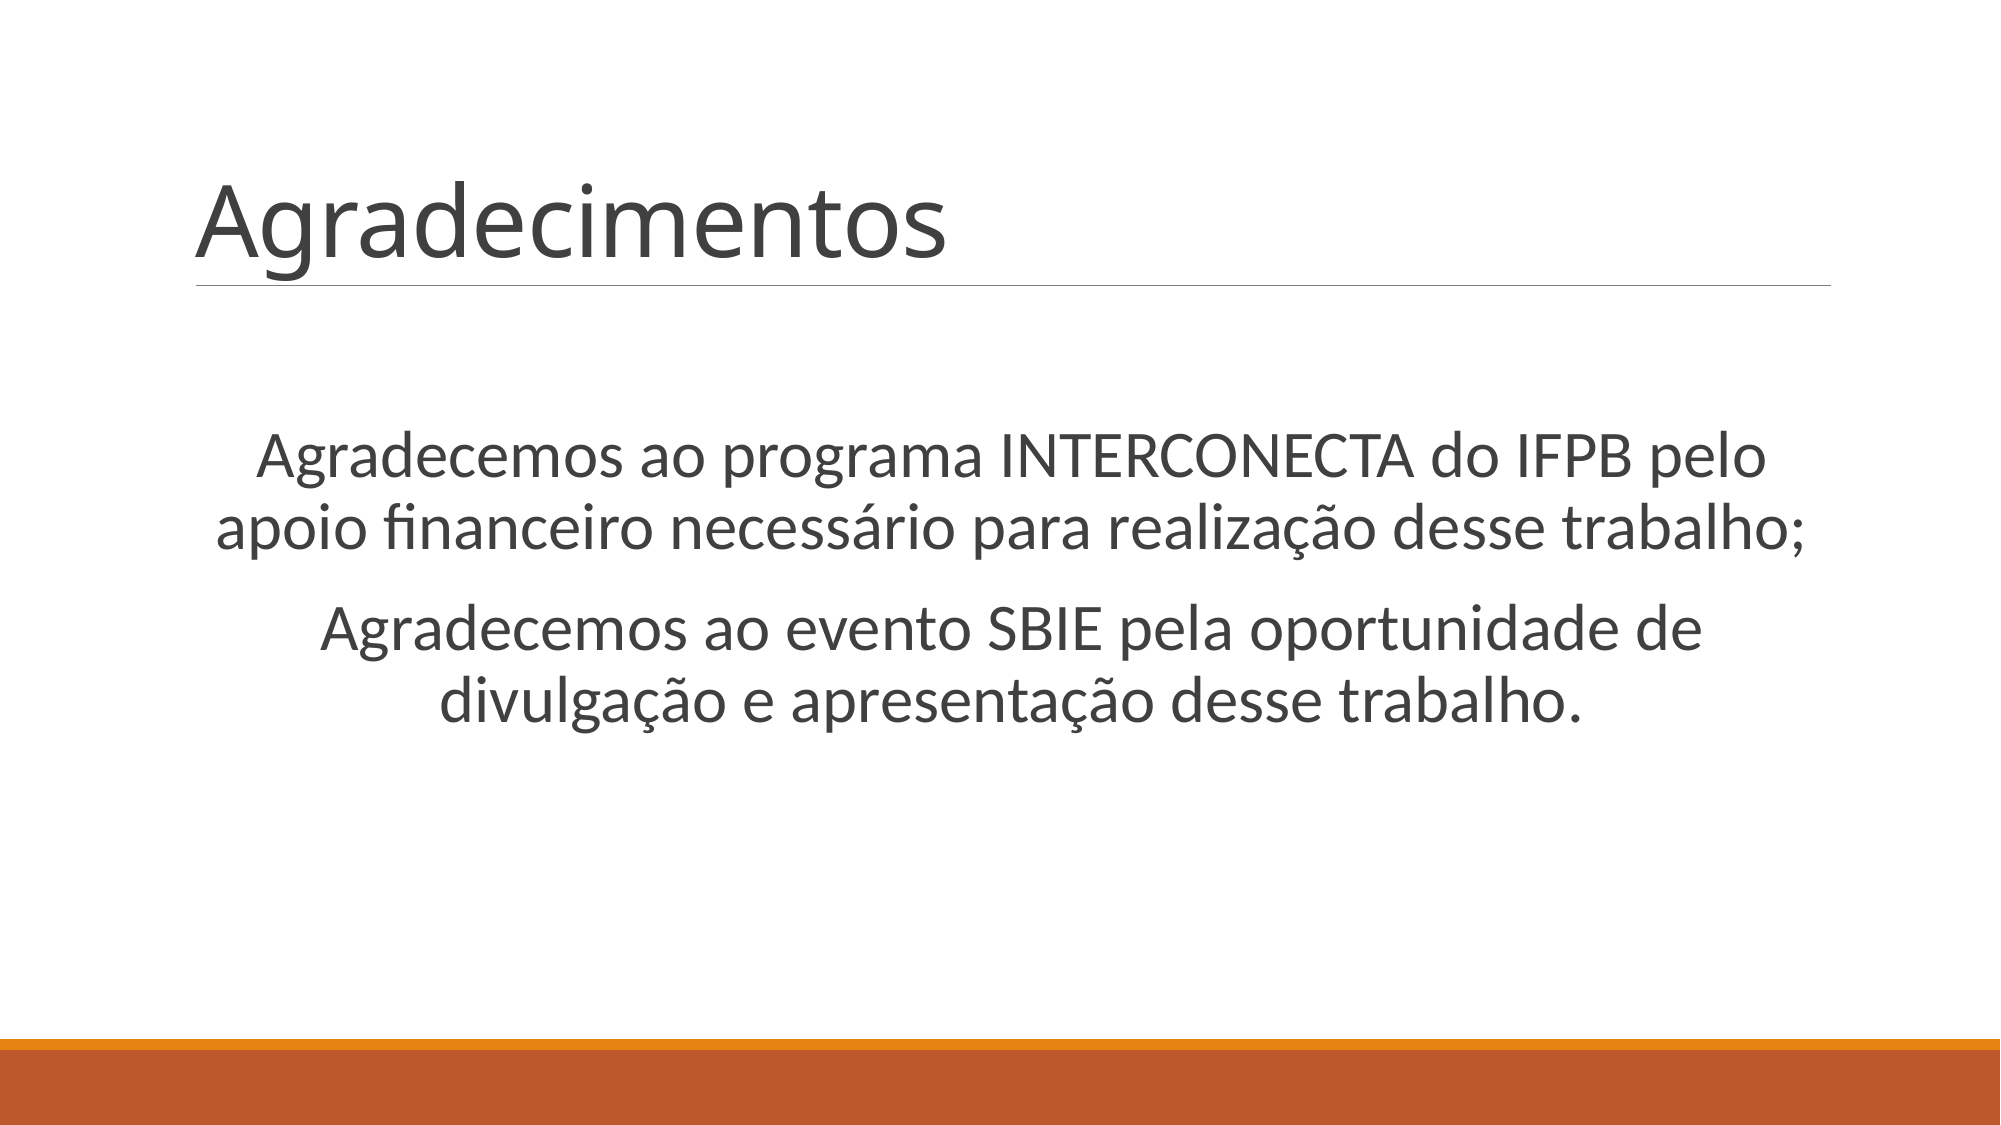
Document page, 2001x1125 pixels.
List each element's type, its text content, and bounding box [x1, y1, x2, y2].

list Agradecemos ao programa INTERCONECTA do IFPB pelo apoio financeiro necessário para realização desse trabalho; Agradecemos ao evento SBIE pela oportunidade de divulgação e apresentação desse trabalho. [180, 302, 1830, 963]
title Agradecimentos [180, 47, 1830, 285]
